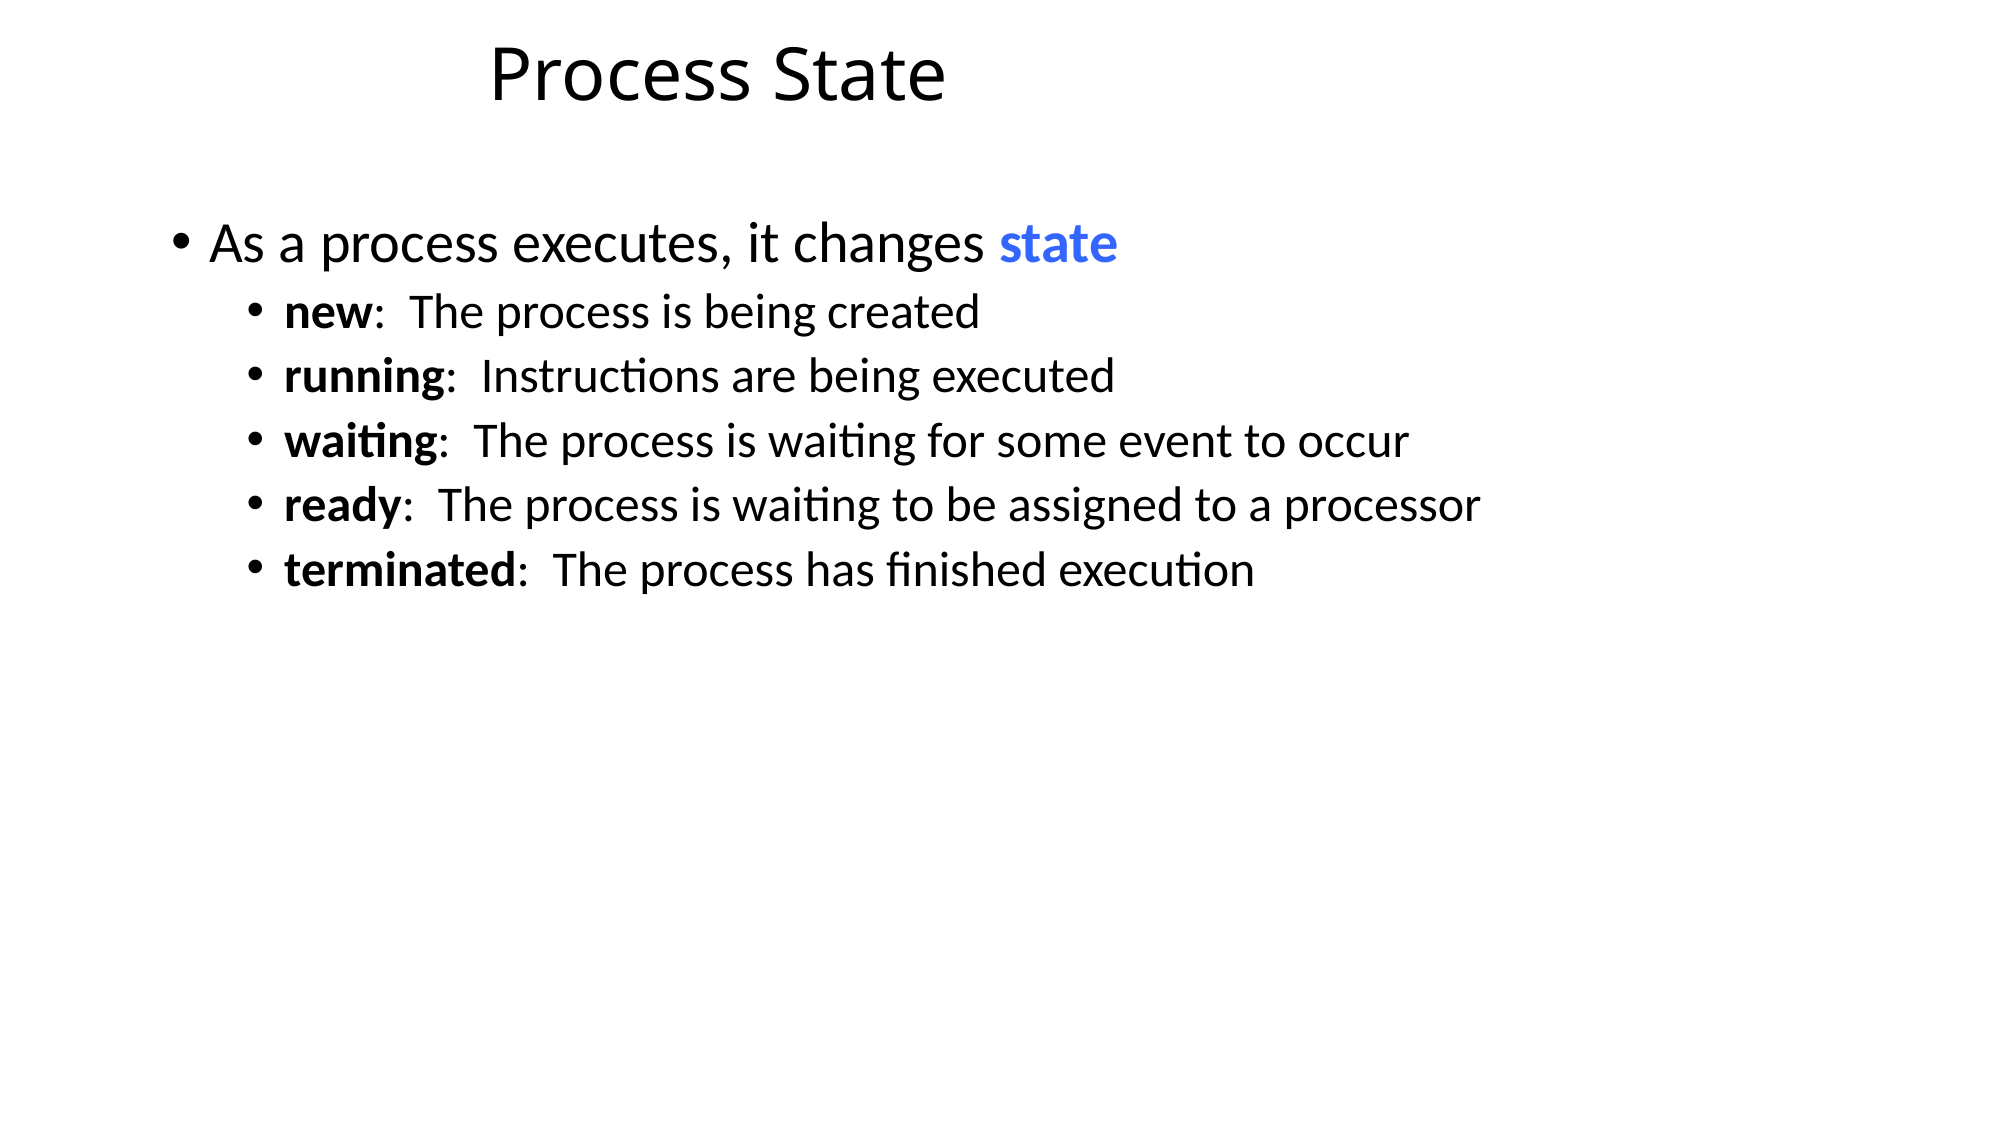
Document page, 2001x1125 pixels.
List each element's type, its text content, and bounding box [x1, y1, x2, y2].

title Process State [473, 29, 1499, 125]
list As a process executes, it changes state new: The process is being created running: Instructions are being executed waiting: The process is waiting for some event to occur ready: The process is waiting to be assigned to a processor terminated: The process has finished execution [156, 204, 1592, 1044]
